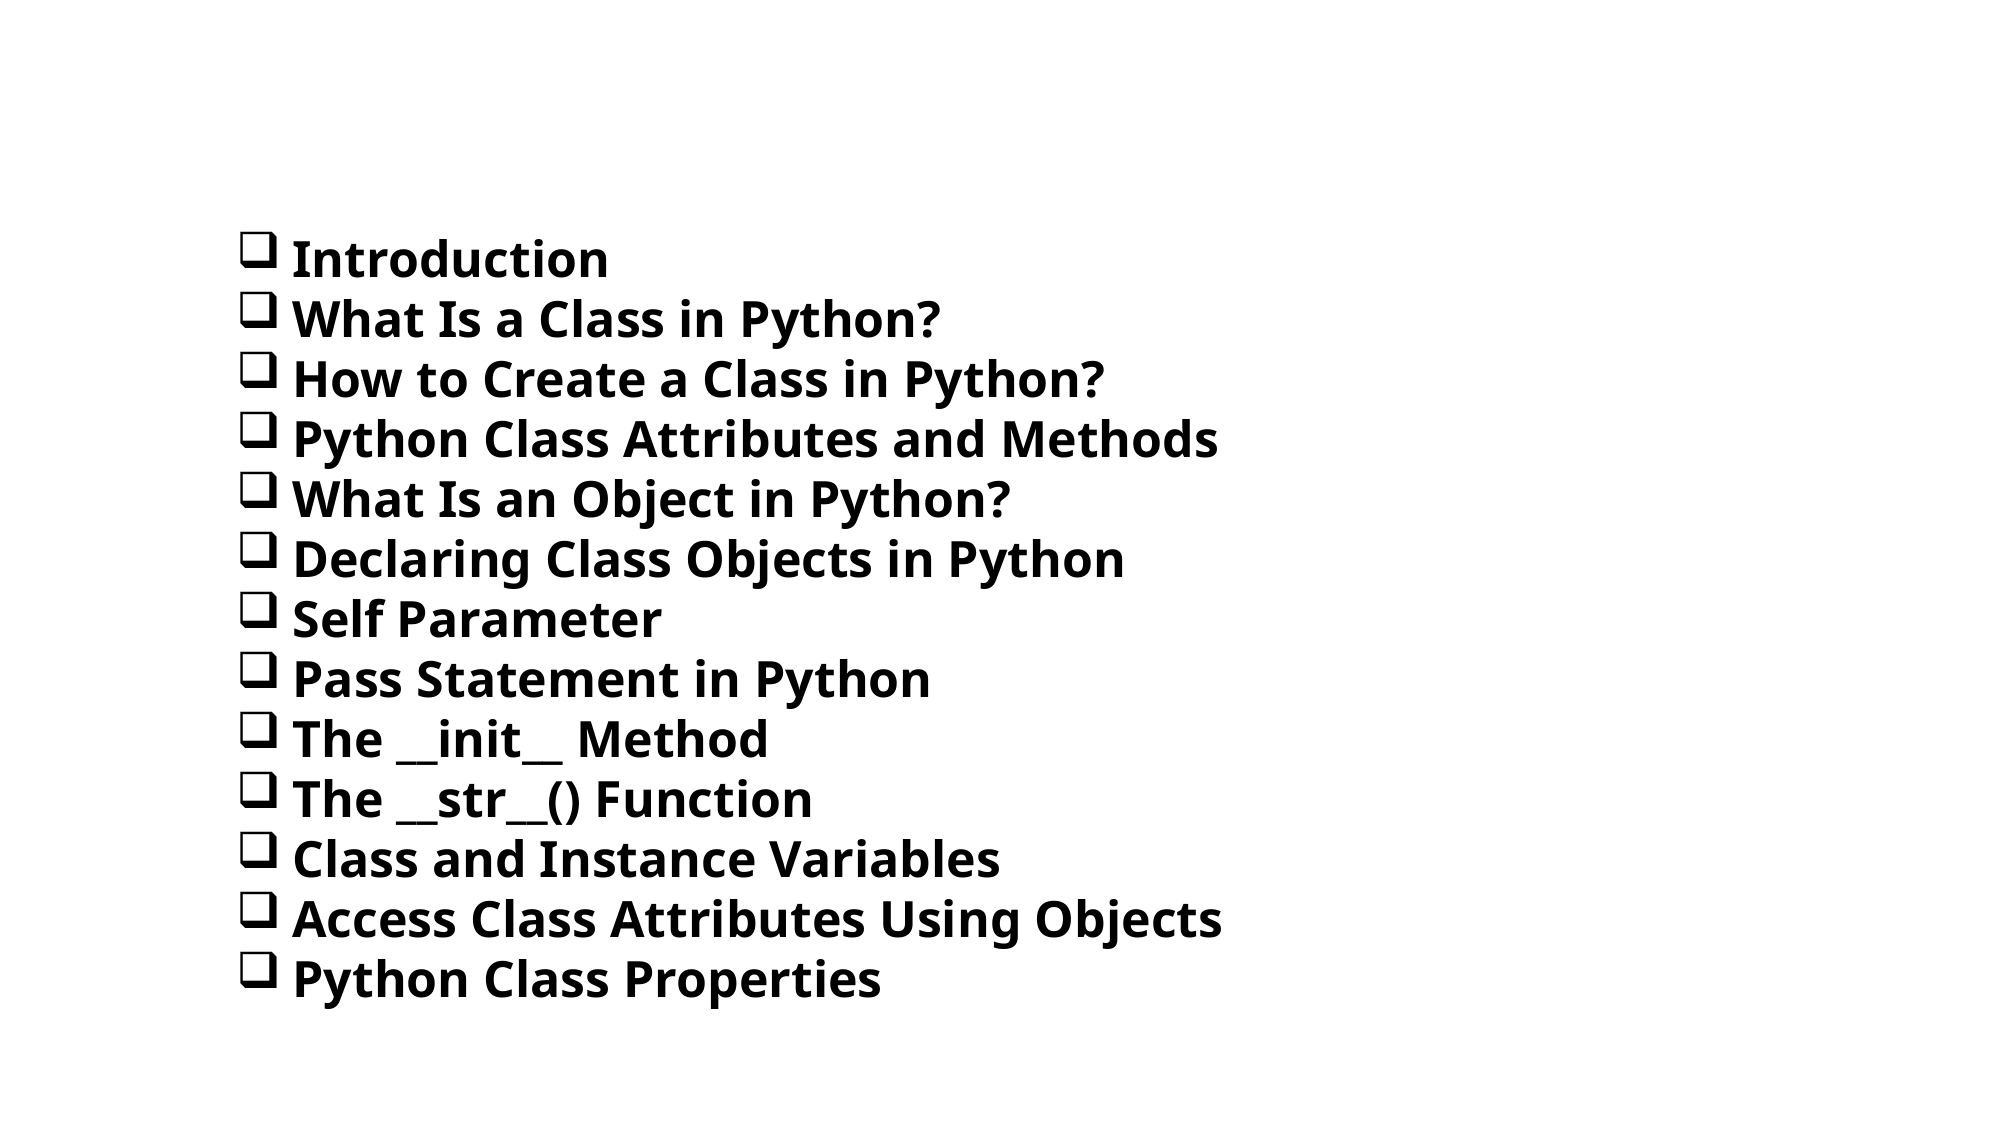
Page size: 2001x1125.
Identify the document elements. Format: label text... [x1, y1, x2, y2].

text_box Introduction What Is a Class in Python? How to Create a Class in Python? Python Class Attributes and Methods What Is an Object in Python? Declaring Class Objects in Python Self Parameter Pass Statement in Python The __init__ Method The __str__() Function Class and Instance Variables Access Class Attributes Using Objects Python Class Properties [221, 219, 1765, 1015]
